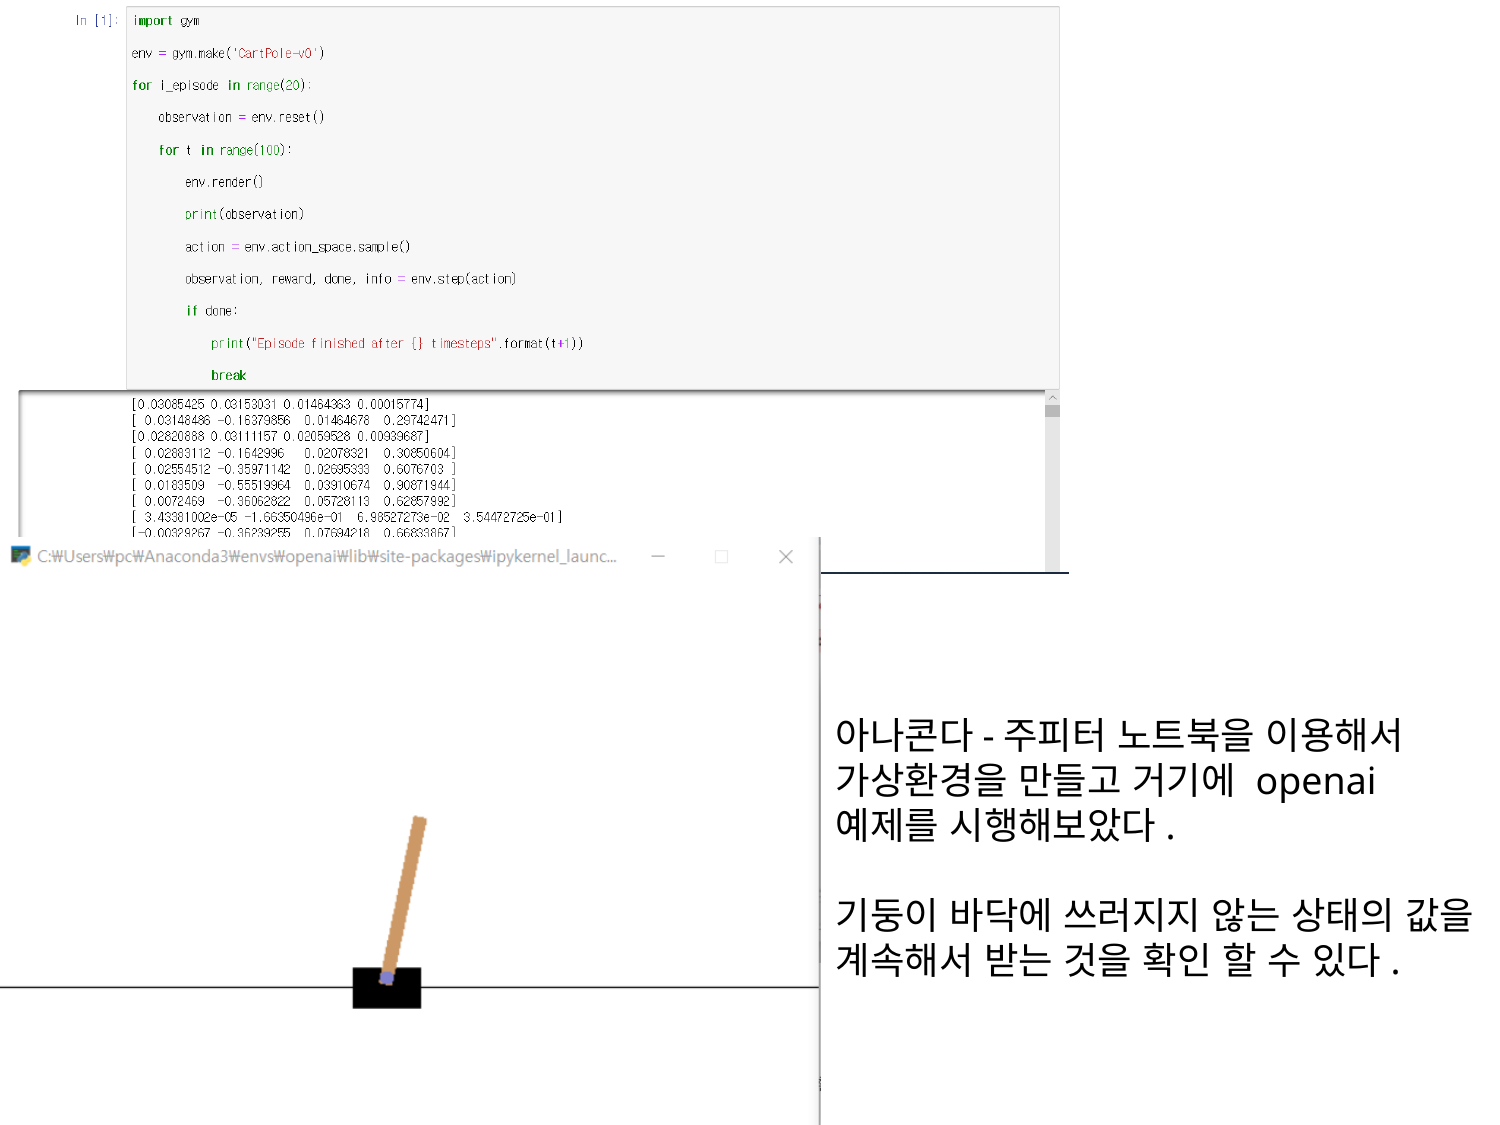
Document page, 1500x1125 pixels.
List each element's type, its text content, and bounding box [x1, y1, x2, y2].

text_box 아나콘다-주피터 노트북을 이용해서 가상환경을 만들고 거기에 openai 예제를 시행해보았다. 기둥이 바닥에 쓰러지지 않는 상태의 값을 계속해서 받는 것을 확인 할 수 있다. [827, 704, 1500, 990]
picture [0, 0, 1070, 1125]
